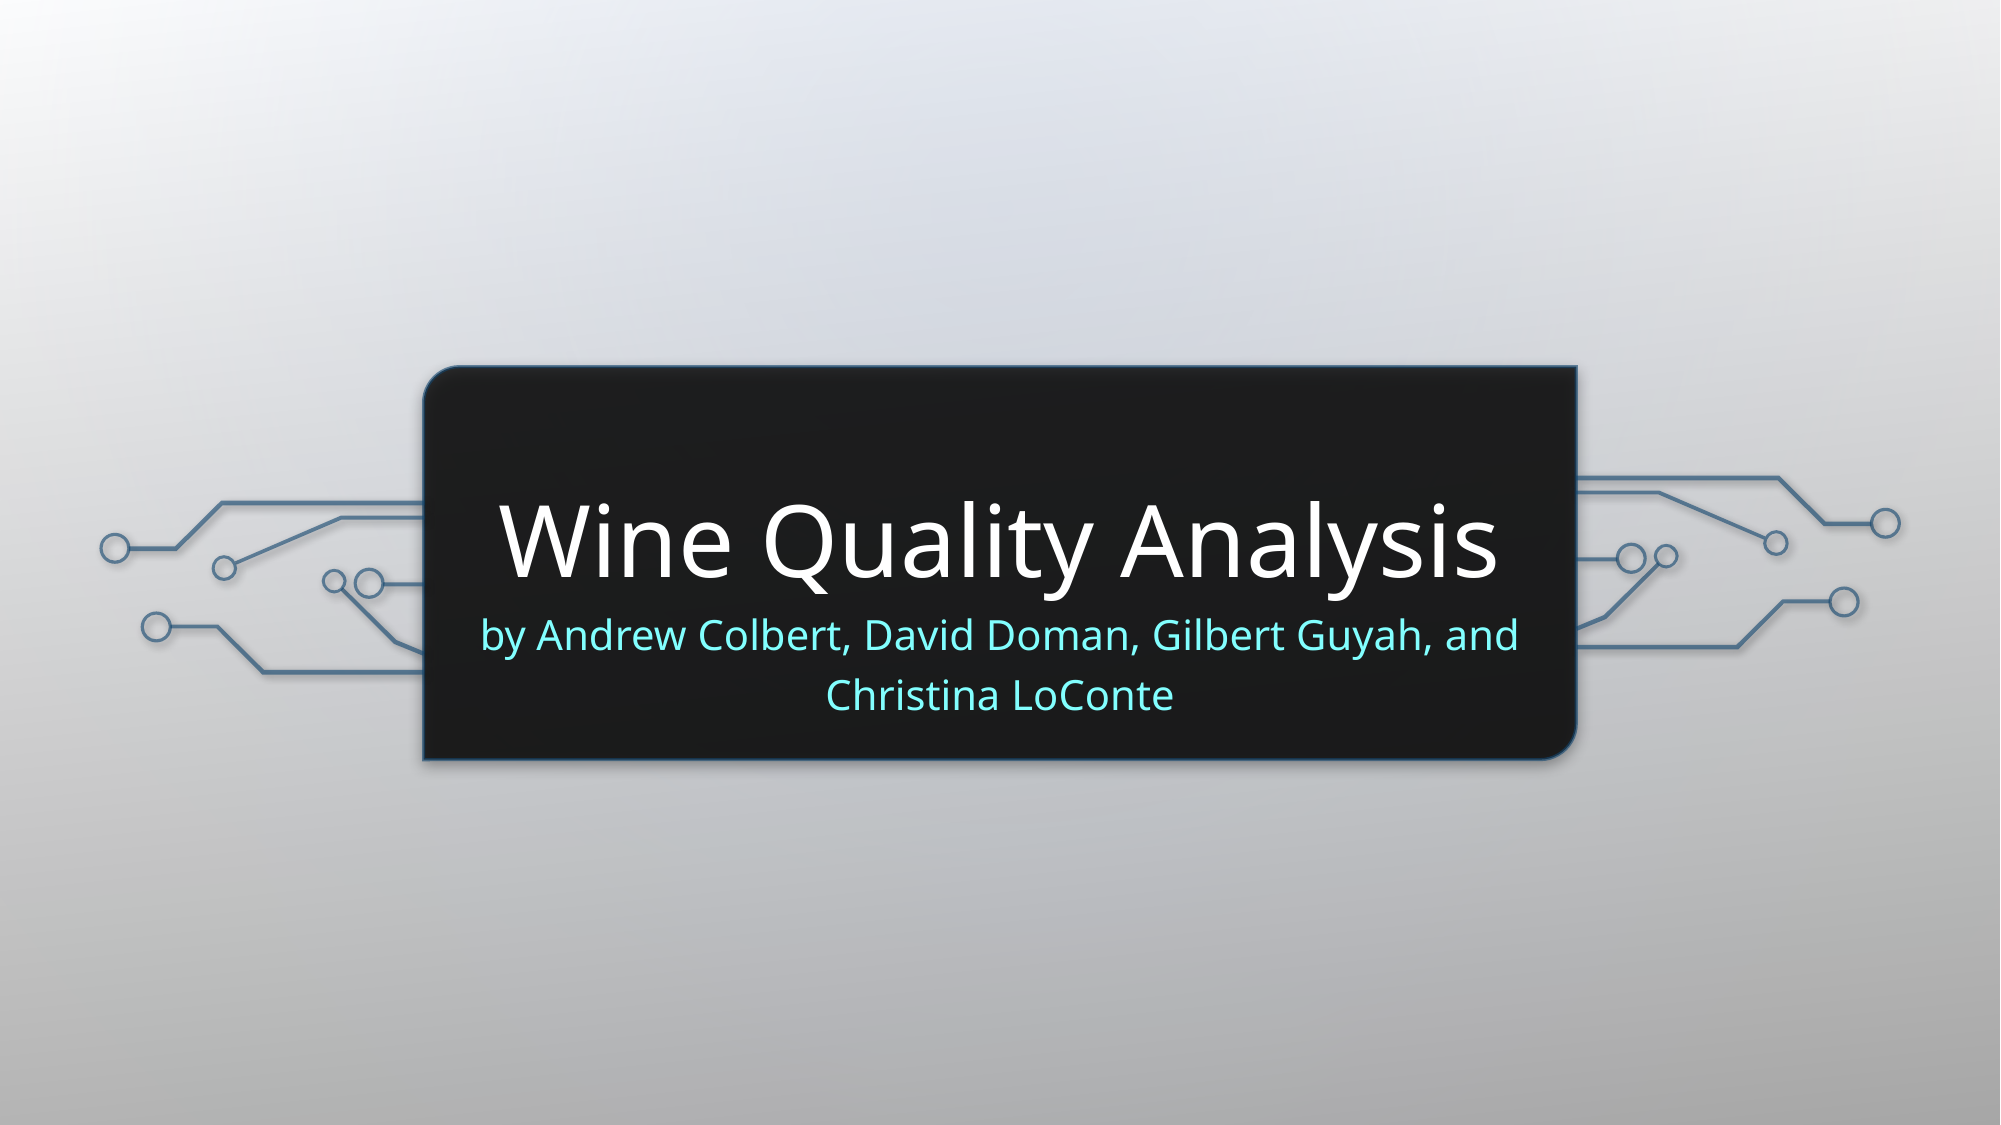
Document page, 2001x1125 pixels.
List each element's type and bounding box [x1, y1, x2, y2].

text_box [99, 475, 1902, 675]
text_box [0, 0, 2000, 1125]
